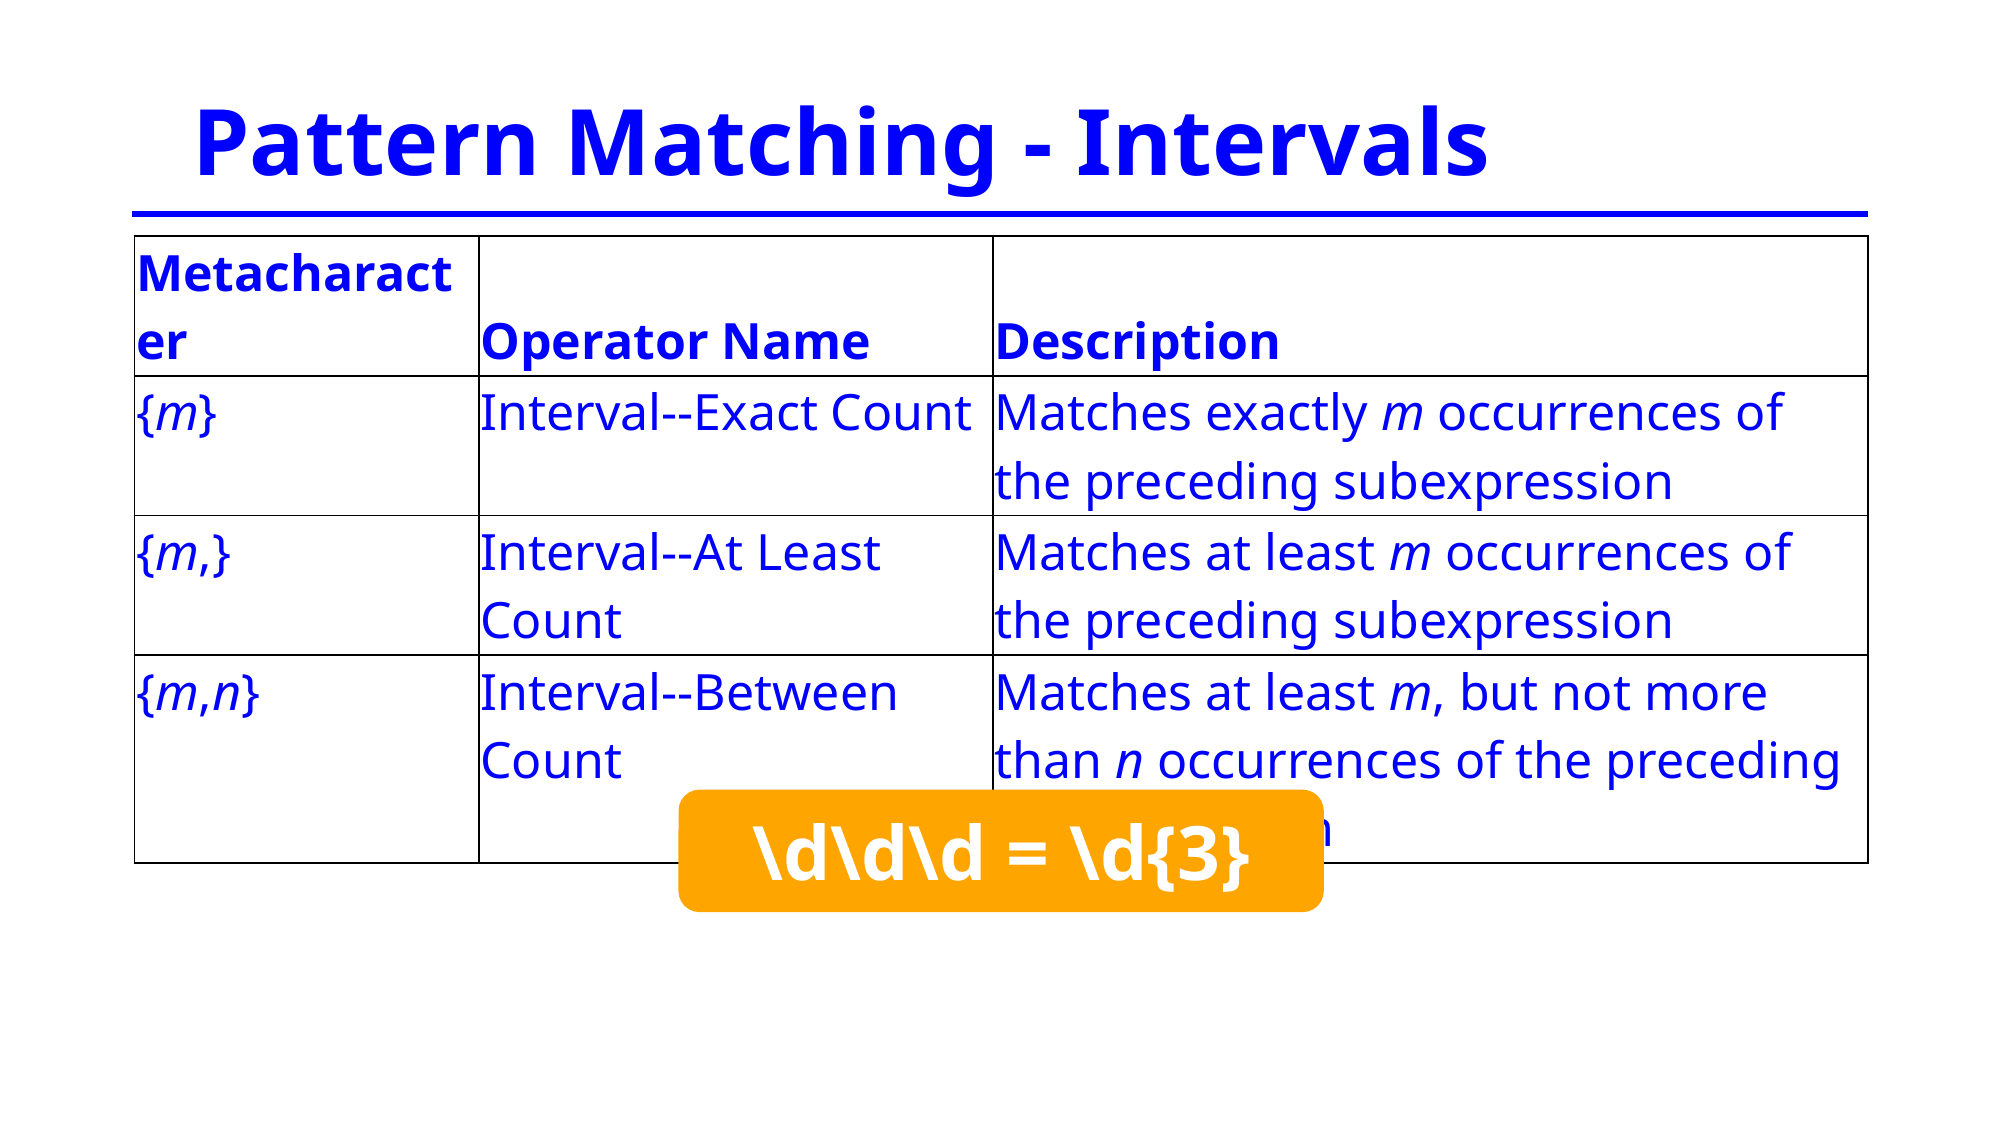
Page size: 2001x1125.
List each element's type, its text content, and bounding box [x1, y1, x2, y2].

table_cell Interval--Exact Count [480, 377, 992, 515]
table_cell Matches at least m occurrences of the preceding subexpression [994, 516, 1867, 654]
table_header Metacharacter [135, 237, 478, 375]
table_cell {m,} [135, 516, 478, 654]
text_box \d\d\d = \d{3} [678, 789, 1324, 913]
table_cell {m} [135, 377, 478, 515]
table_cell Interval--Between Count [480, 656, 992, 862]
table_cell Interval--At Least Count [480, 516, 992, 654]
table_header Operator Name [480, 237, 992, 375]
table_cell Matches exactly m occurrences of the preceding subexpression [994, 377, 1867, 515]
table_cell {m,n} [135, 656, 478, 862]
table_cell Matches at least m, but not more than n occurrences of the preceding subexpression [994, 656, 1867, 862]
table_header Description [994, 237, 1867, 375]
text_box Pattern Matching - Intervals [177, 75, 1813, 193]
